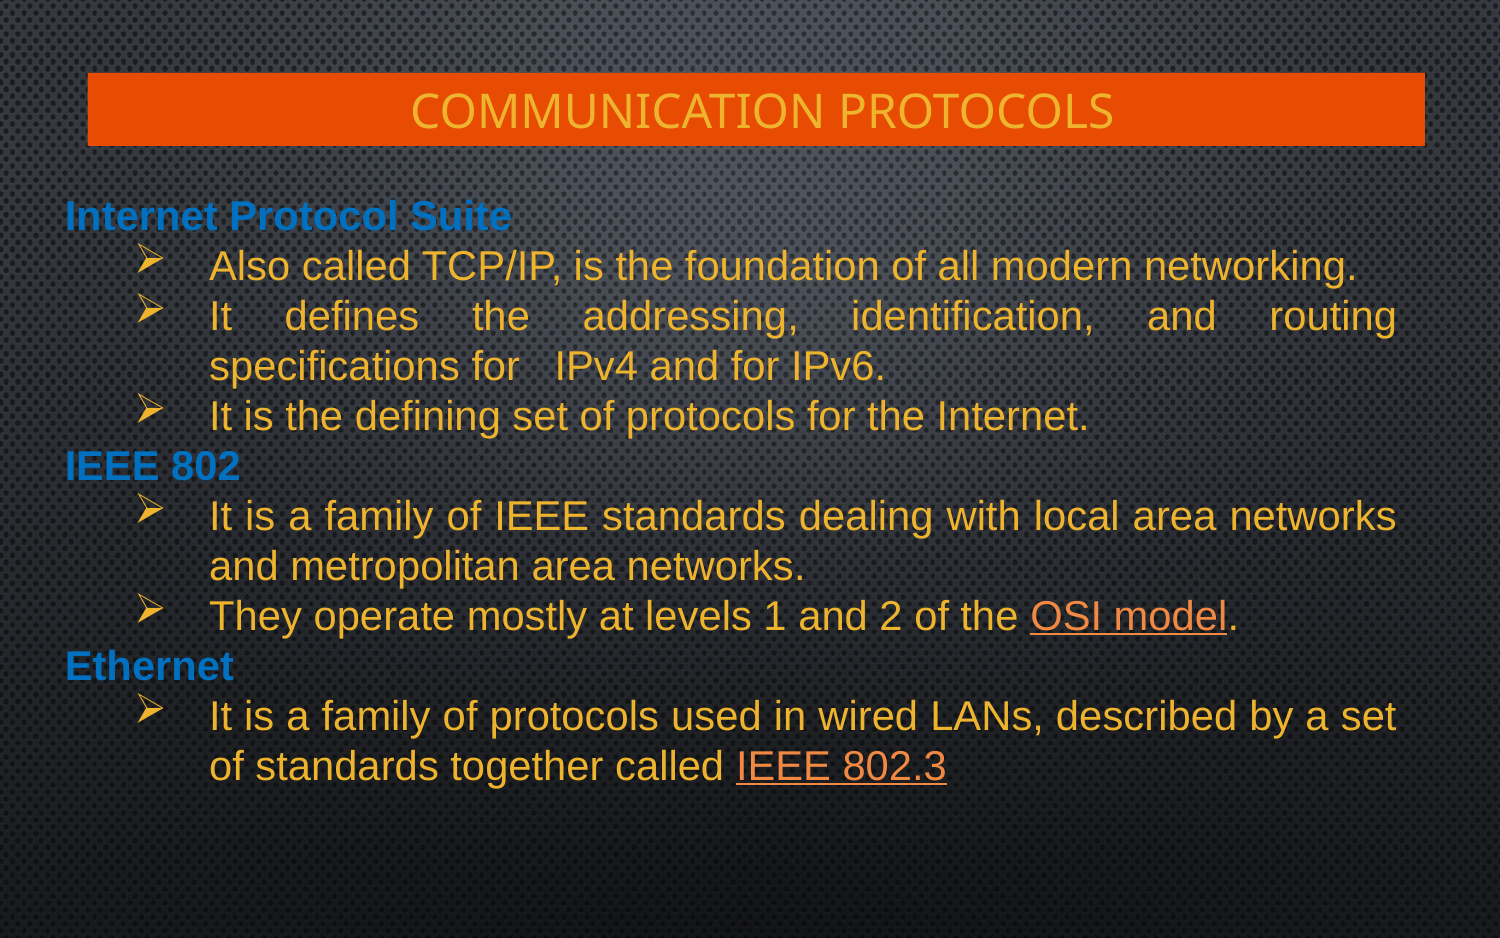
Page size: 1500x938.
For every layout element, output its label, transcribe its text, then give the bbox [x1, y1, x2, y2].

text_box Internet Protocol Suite Also called TCP/IP, is the foundation of all modern networking. It defines the addressing, identification, and routing specifications for IPv4 and for IPv6. It is the defining set of protocols for the Internet. IEEE 802 It is a family of IEEE standards dealing with local area networks and metropolitan area networks. They operate mostly at levels 1 and 2 of the OSI model. Ethernet It is a family of protocols used in wired LANs, described by a set of standards together called IEEE 802.3 [49, 181, 1413, 832]
title Communication Protocols [87, 72, 1425, 146]
